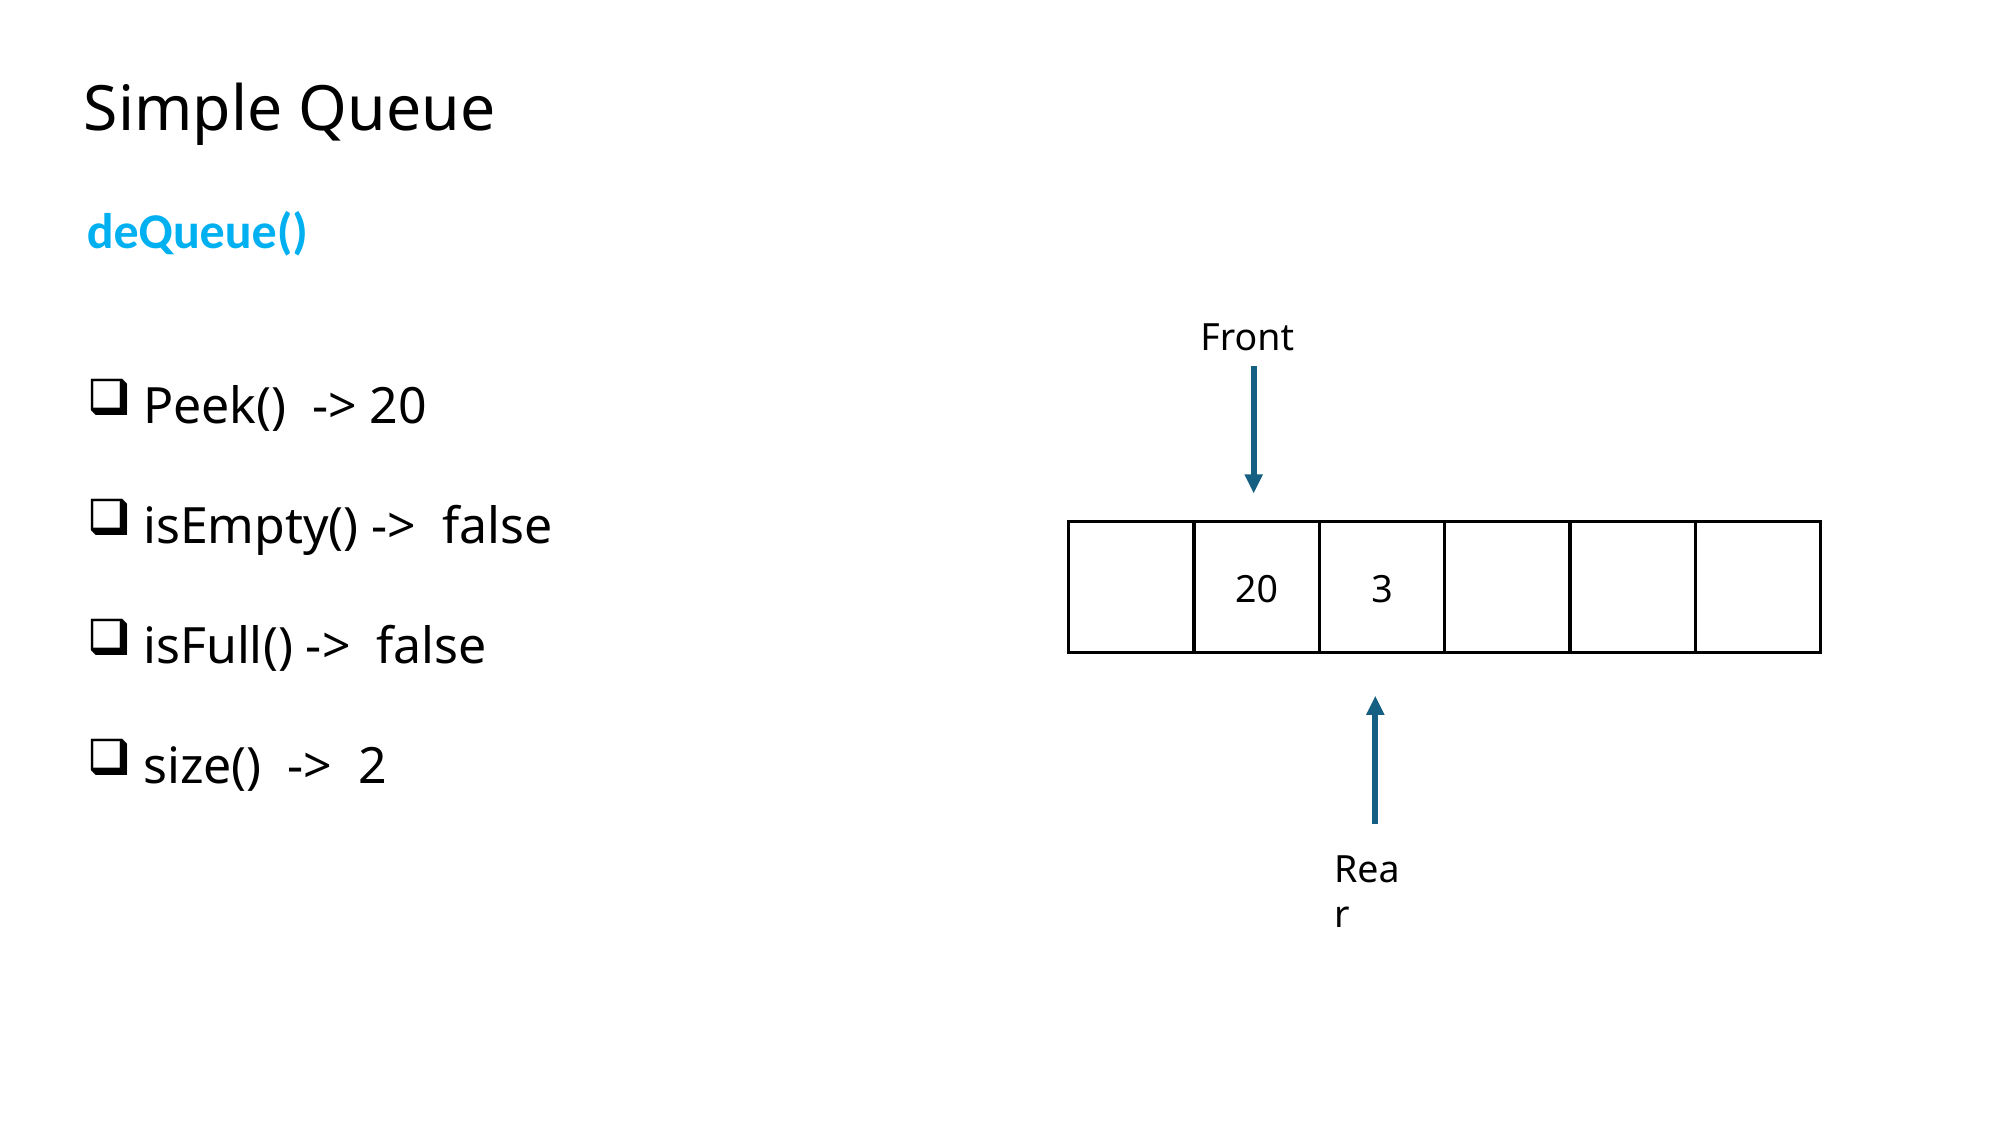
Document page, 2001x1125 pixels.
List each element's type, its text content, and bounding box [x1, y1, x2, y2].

text_box [1443, 520, 1568, 654]
text_box Peek() -> 20 isEmpty() -> false isFull() -> false size() -> 2 [72, 306, 904, 801]
text_box Rear [1319, 837, 1426, 943]
text_box [1321, 520, 1443, 654]
text_box Simple Queue [69, 60, 1069, 150]
text_box [1193, 520, 1321, 654]
text_box [1697, 520, 1822, 654]
text_box deQueue() [72, 190, 1072, 266]
text_box Front [1185, 306, 1309, 366]
text_box 3 [1332, 533, 1432, 641]
text_box 20 [1207, 533, 1307, 641]
text_box [1568, 520, 1697, 654]
text_box [1067, 520, 1193, 654]
